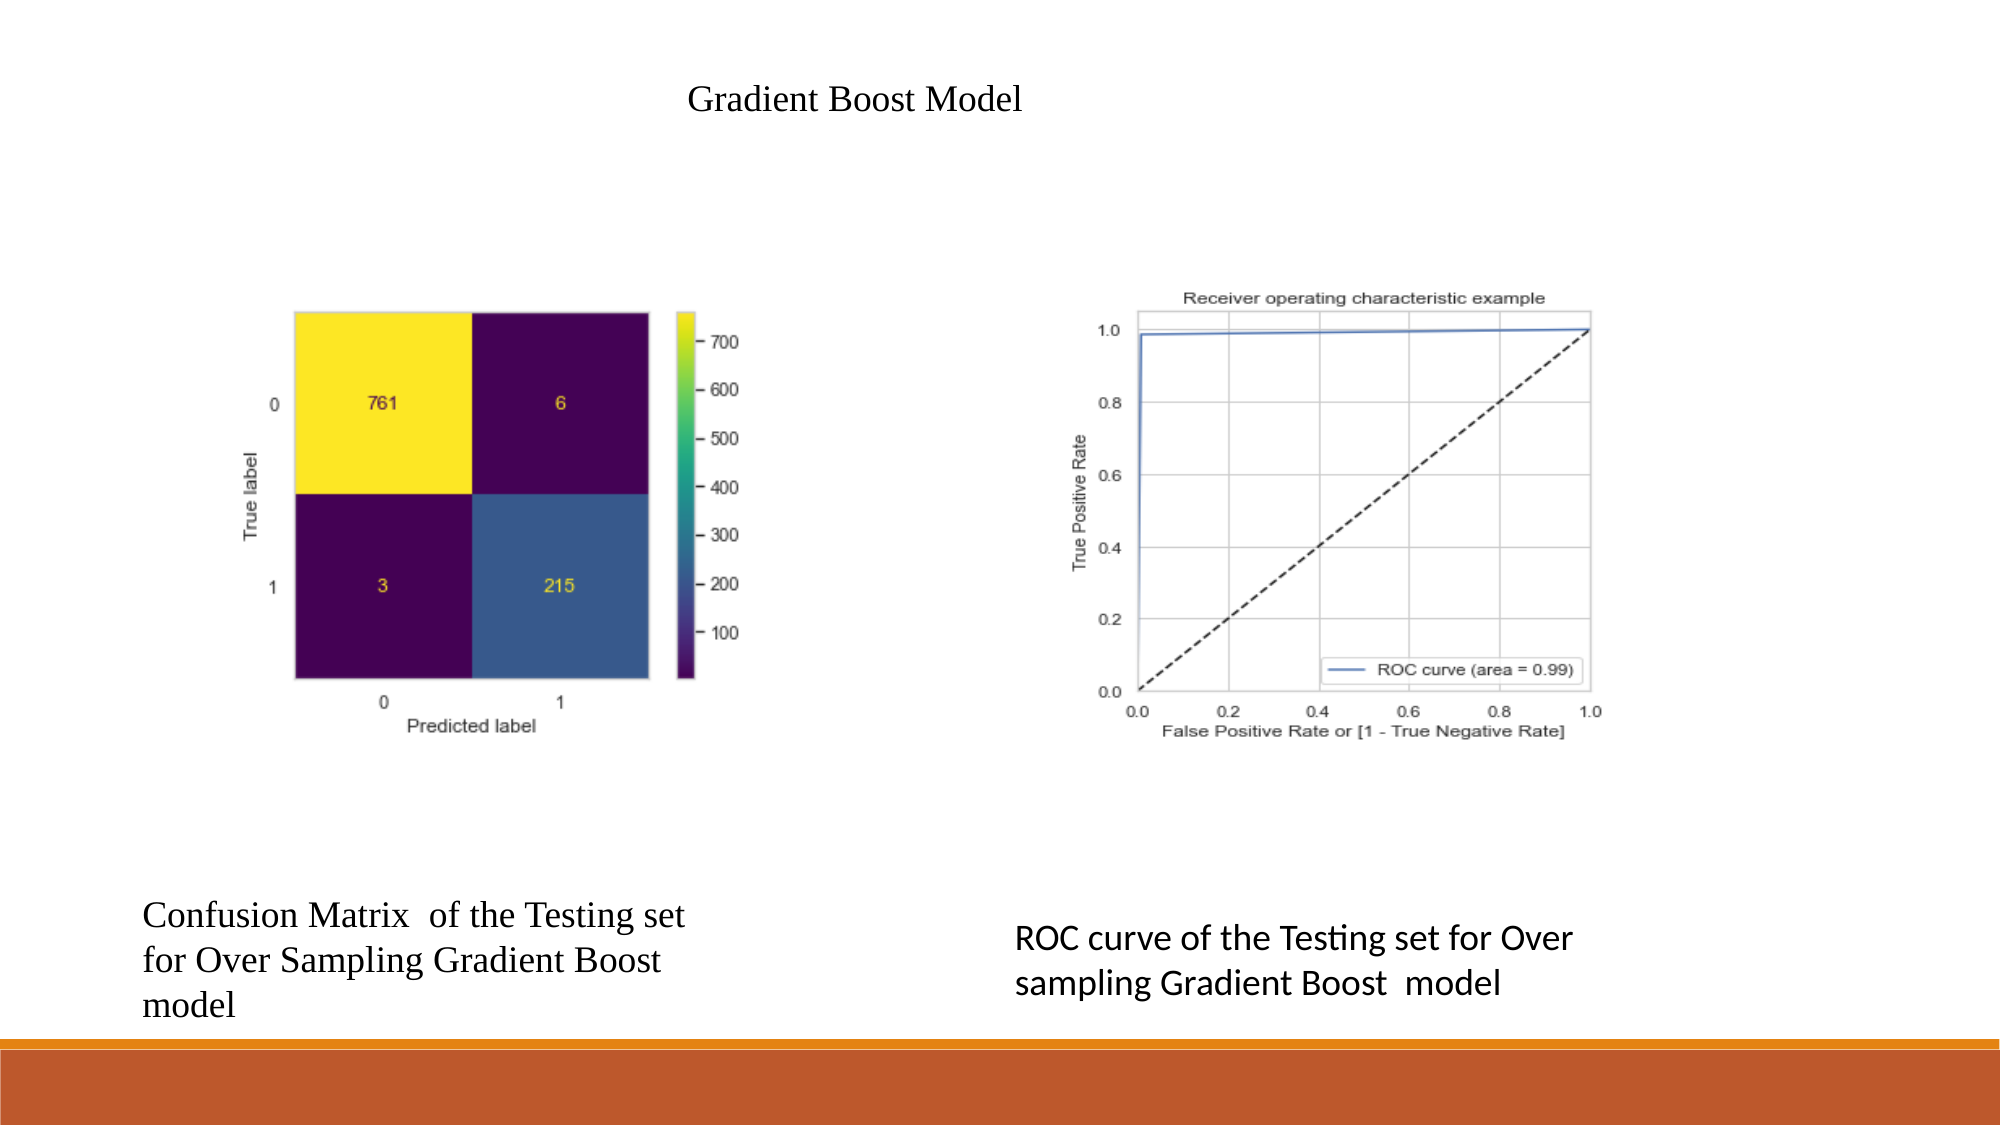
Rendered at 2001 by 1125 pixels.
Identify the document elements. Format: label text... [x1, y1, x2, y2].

text_box Gradient Boost Model [436, 67, 1274, 127]
text_box ROC curve of the Testing set for Over sampling Gradient Boost model [999, 905, 1613, 1011]
picture [233, 299, 751, 749]
text_box Confusion Matrix of the Testing set for Over Sampling Gradient Boost model [127, 882, 750, 1033]
picture [1062, 282, 1614, 749]
